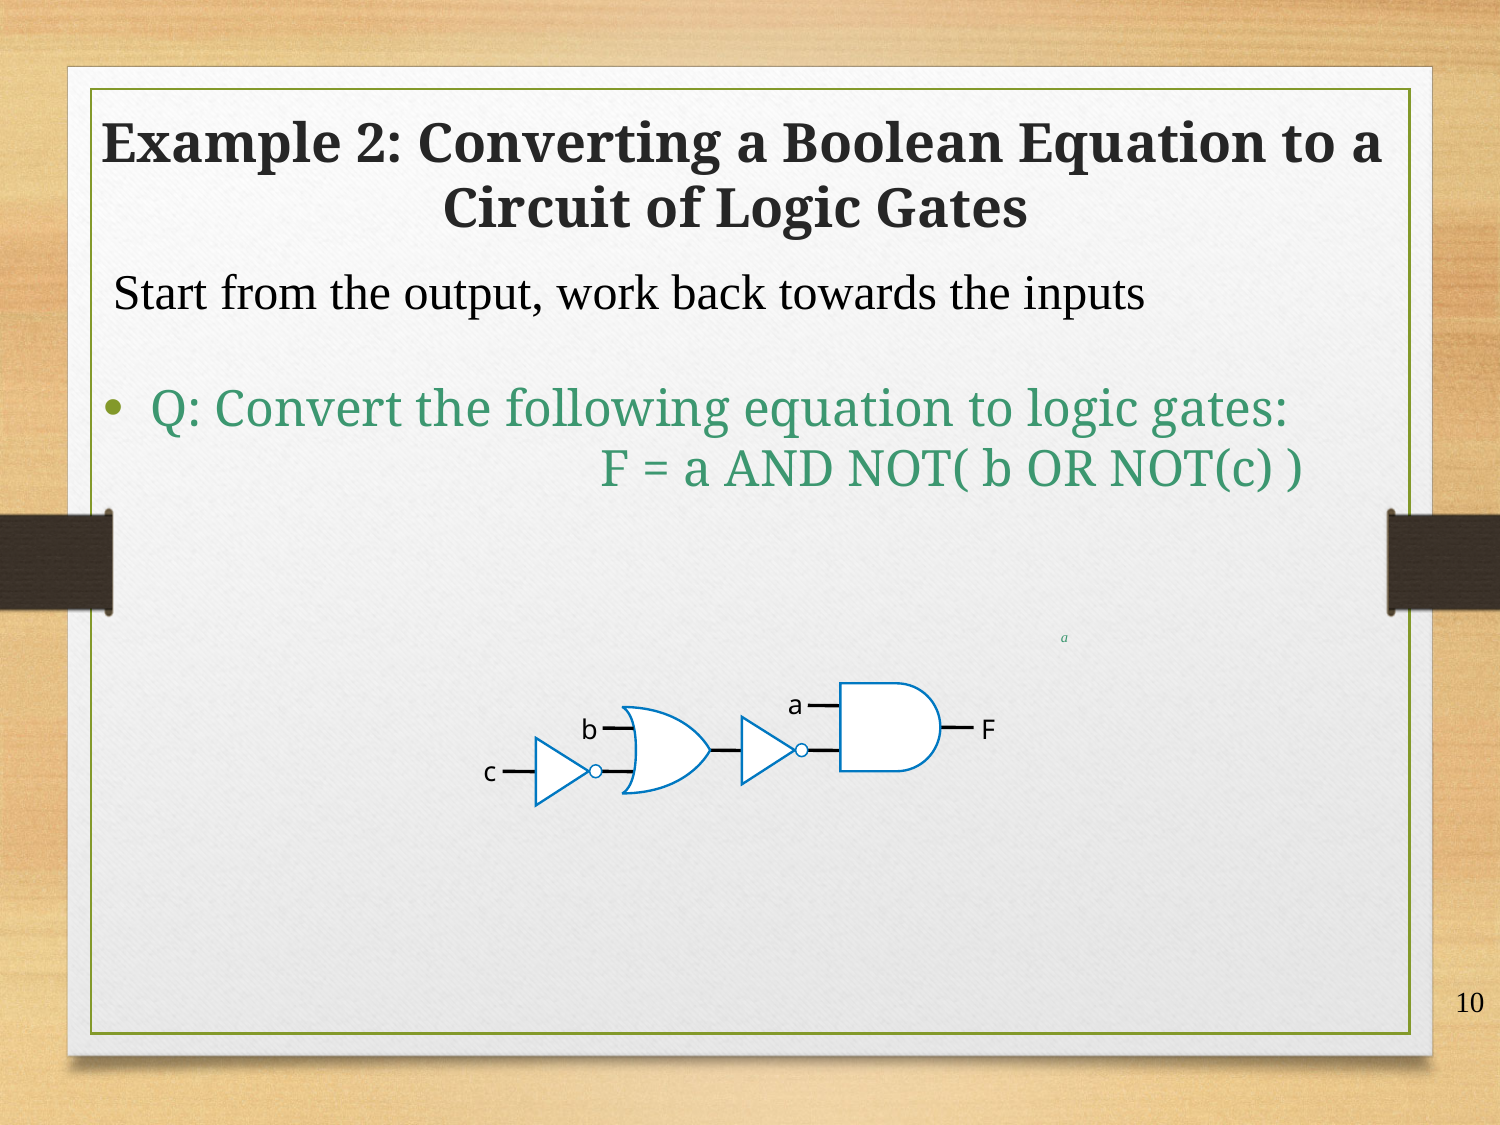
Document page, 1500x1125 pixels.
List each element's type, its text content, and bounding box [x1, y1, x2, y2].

text_box [840, 683, 941, 772]
title Example 2: Converting a Boolean Equation to a Circuit of Logic Gates [80, 66, 1406, 281]
text_box Start from the output, work back towards the inputs [98, 251, 1353, 327]
text_box [535, 737, 589, 806]
text_box c [483, 754, 497, 788]
text_box F [981, 712, 996, 746]
text_box a [1046, 620, 1084, 653]
text_box [741, 716, 795, 785]
text_box [622, 706, 711, 794]
list Q: Convert the following equation to logic gates: F = a AND NOT( b OR NOT(c) ) [88, 368, 1413, 544]
text_box a [787, 687, 804, 721]
text_box [589, 764, 602, 778]
slide_number 10 [1311, 977, 1500, 1024]
text_box b [581, 711, 598, 745]
text_box [795, 743, 808, 757]
picture [0, 0, 1500, 1125]
